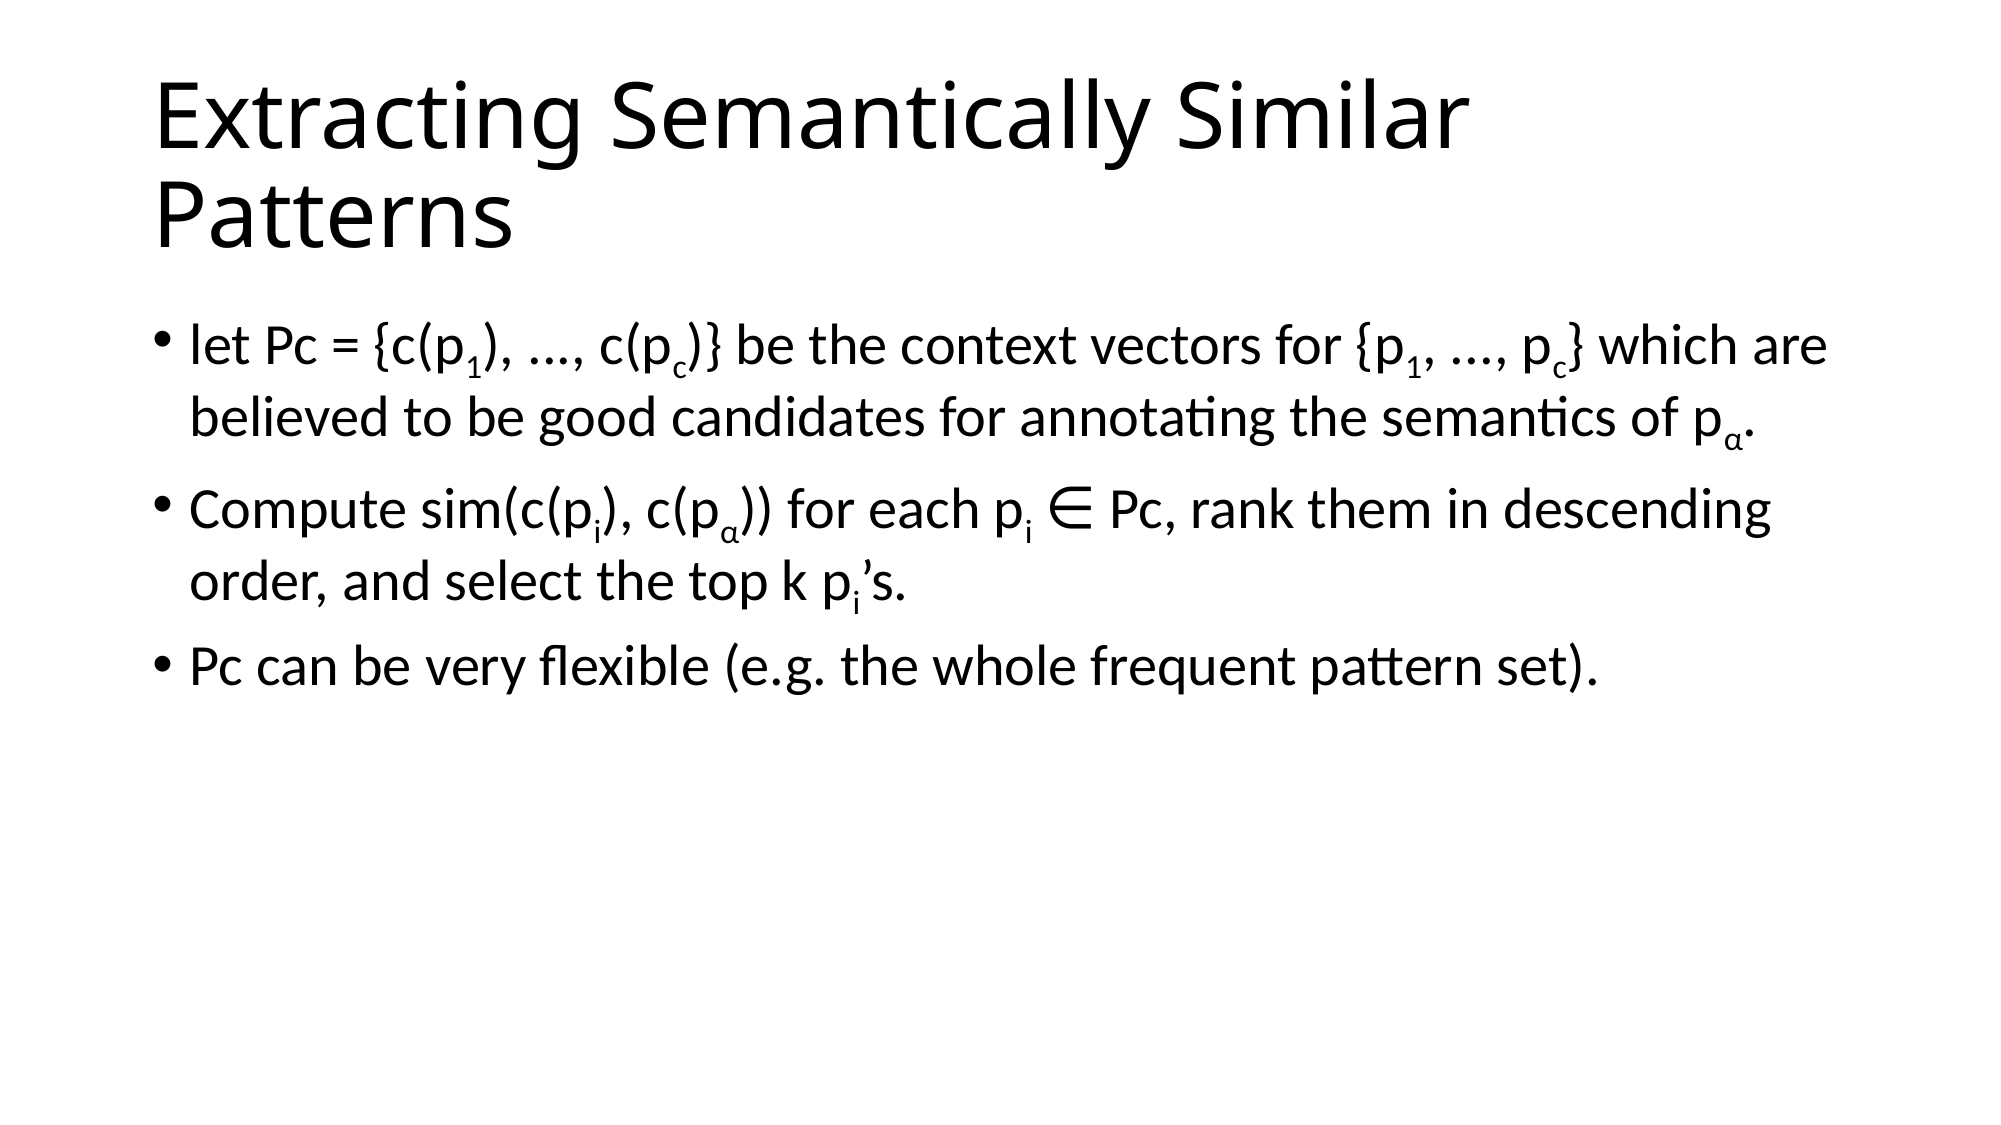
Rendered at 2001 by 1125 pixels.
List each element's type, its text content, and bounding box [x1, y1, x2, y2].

list let Pc = {c(p1), ..., c(pc)} be the context vectors for {p1, ..., pc} which are believed to be good candidates for annotating the semantics of pα. Compute sim(c(pi), c(pα)) for each pi ∈ Pc, rank them in descending order, and select the top k pi’s. Pc can be very flexible (e.g. the whole frequent pattern set). [137, 299, 1863, 1014]
title Extracting Semantically Similar Patterns [137, 59, 1863, 278]
